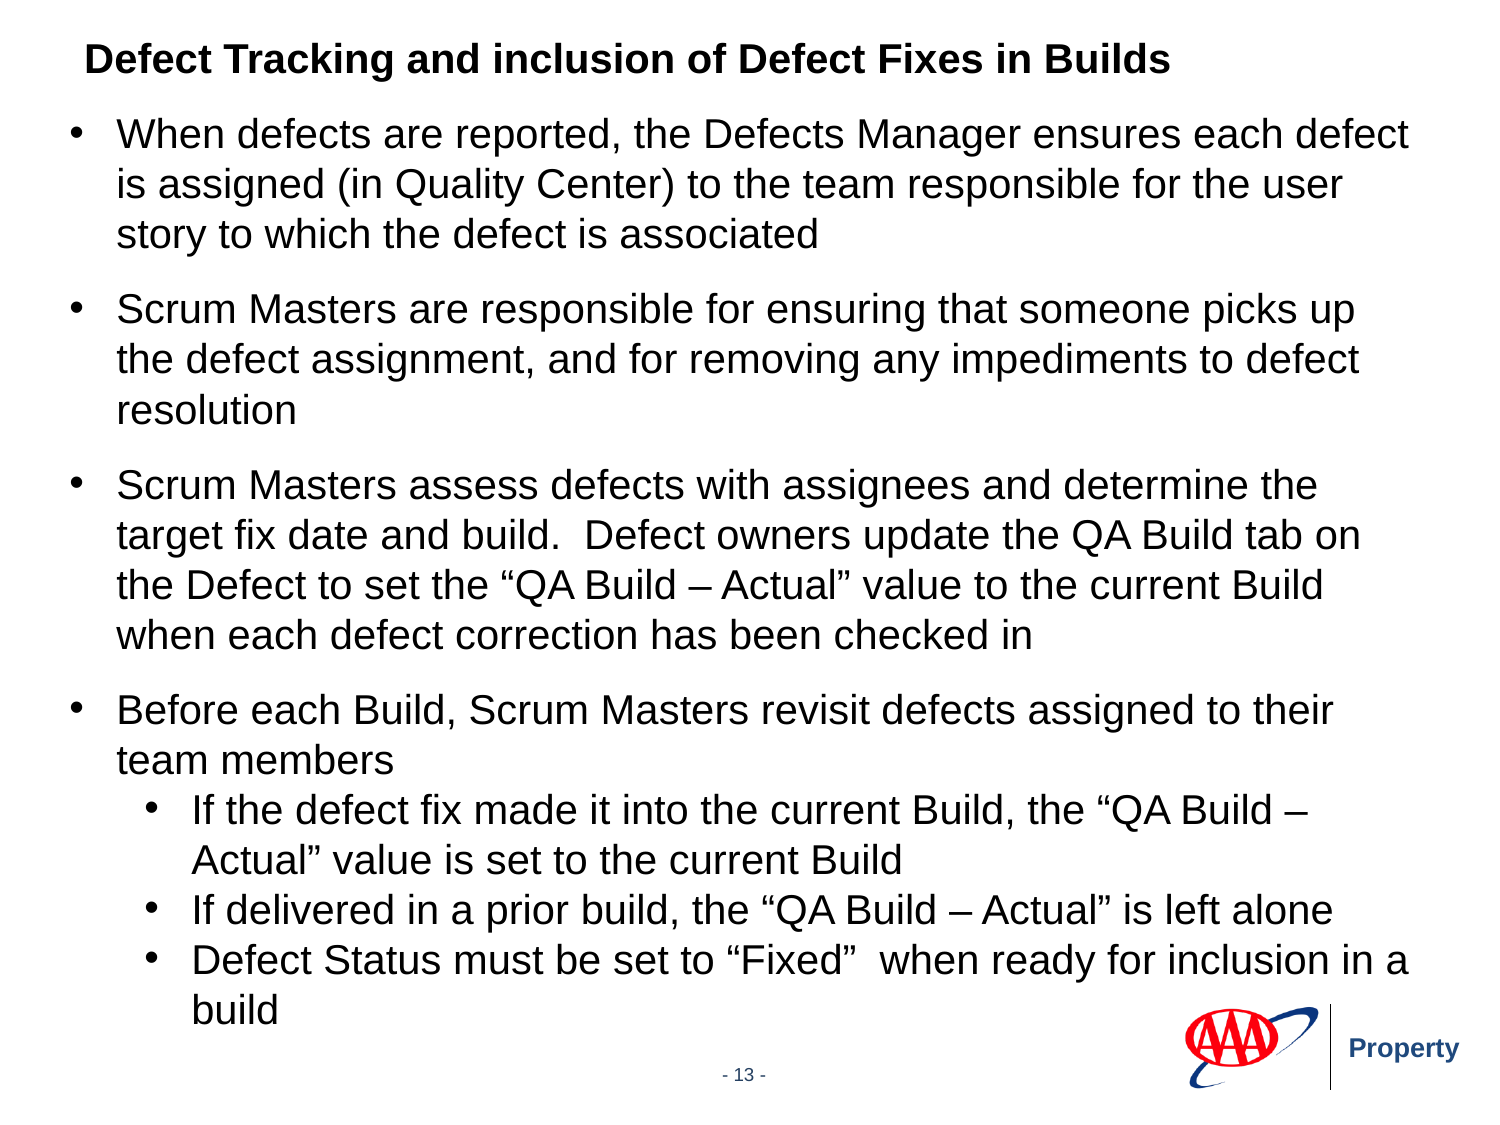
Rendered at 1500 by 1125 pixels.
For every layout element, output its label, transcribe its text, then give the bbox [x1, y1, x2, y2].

text_box When defects are reported, the Defects Manager ensures each defect is assigned (in Quality Center) to the team responsible for the user story to which the defect is associated Scrum Masters are responsible for ensuring that someone picks up the defect assignment, and for removing any impediments to defect resolution Scrum Masters assess defects with assignees and determine the target fix date and build. Defect owners update the QA Build tab on the Defect to set the “QA Build – Actual” value to the current Build when each defect correction has been checked in Before each Build, Scrum Masters revisit defects assigned to their team members If the defect fix made it into the current Build, the “QA Build – Actual” value is set to the current Build If delivered in a prior build, the “QA Build – Actual” is left alone Defect Status must be set to “Fixed” when ready for inclusion in a build [54, 99, 1434, 1125]
title Defect Tracking and inclusion of Defect Fixes in Builds [68, 4, 1420, 99]
